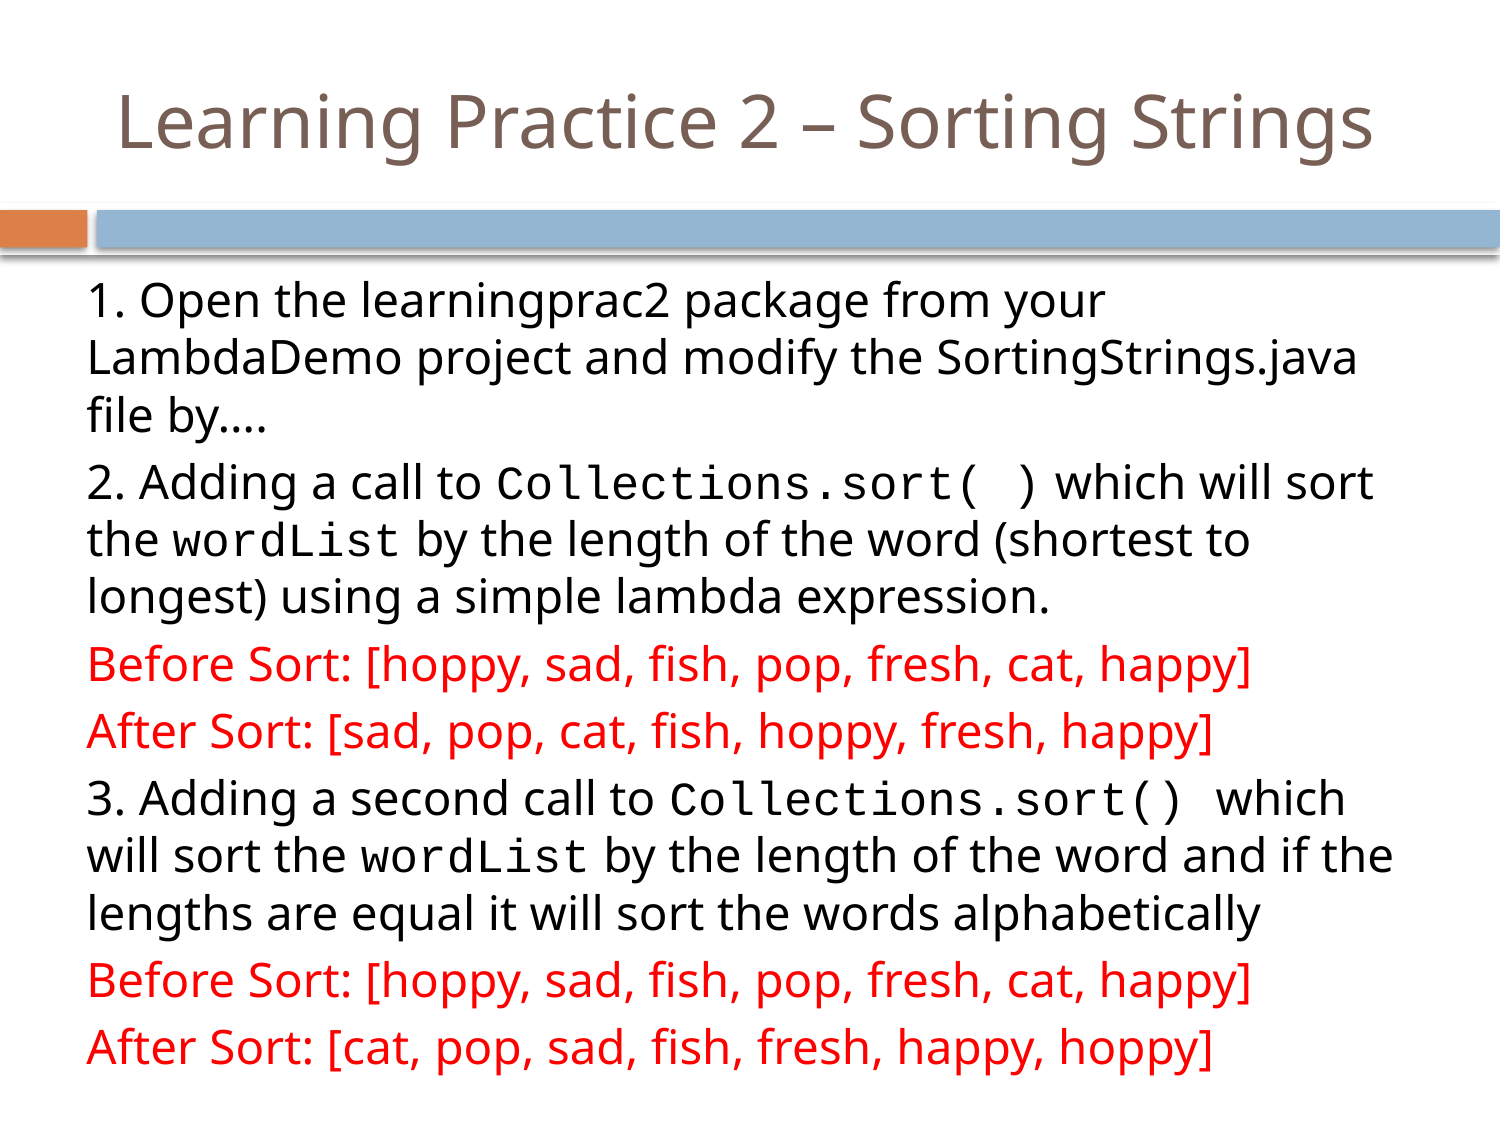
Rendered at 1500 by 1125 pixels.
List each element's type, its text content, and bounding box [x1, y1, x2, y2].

list 1. Open the learningprac2 package from your LambdaDemo project and modify the SortingStrings.java file by…. 2. Adding a call to Collections.sort( ) which will sort the wordList by the length of the word (shortest to longest) using a simple lambda expression. Before Sort: [hoppy, sad, fish, pop, fresh, cat, happy] After Sort: [sad, pop, cat, fish, hoppy, fresh, happy] 3. Adding a second call to Collections.sort() which will sort the wordList by the length of the word and if the lengths are equal it will sort the words alphabetically Before Sort: [hoppy, sad, fish, pop, fresh, cat, happy] After Sort: [cat, pop, sad, fish, fresh, happy, hoppy] [18, 262, 1438, 1088]
title Learning Practice 2 – Sorting Strings [100, 37, 1438, 200]
